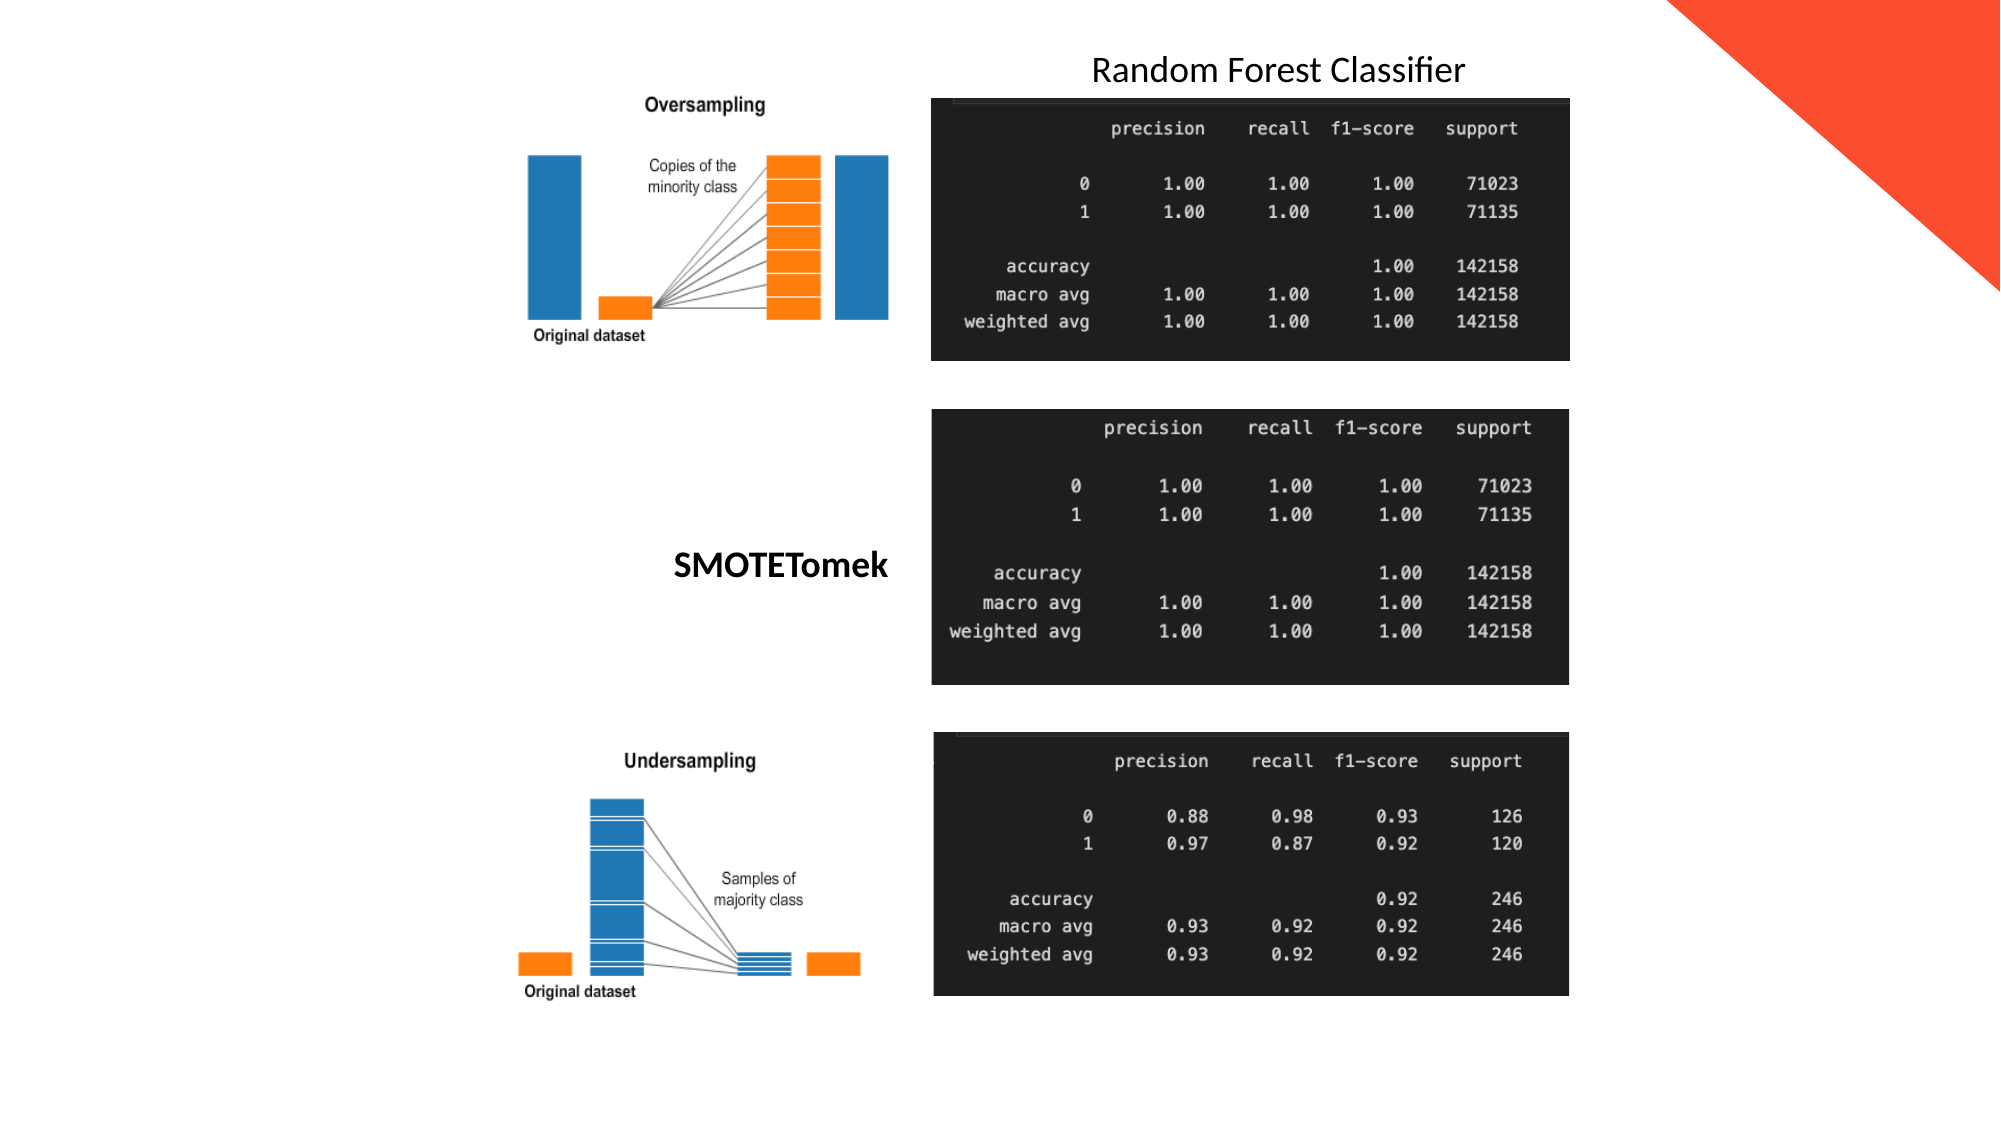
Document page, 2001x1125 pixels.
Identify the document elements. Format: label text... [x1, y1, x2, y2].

picture [498, 87, 893, 351]
picture [931, 409, 1570, 685]
picture [507, 743, 893, 1007]
text_box SMOTETomek [658, 532, 906, 592]
picture [933, 732, 1570, 996]
text_box [1664, 0, 2000, 294]
text_box Random Forest Classifier [1076, 37, 1482, 98]
picture [931, 98, 1570, 362]
